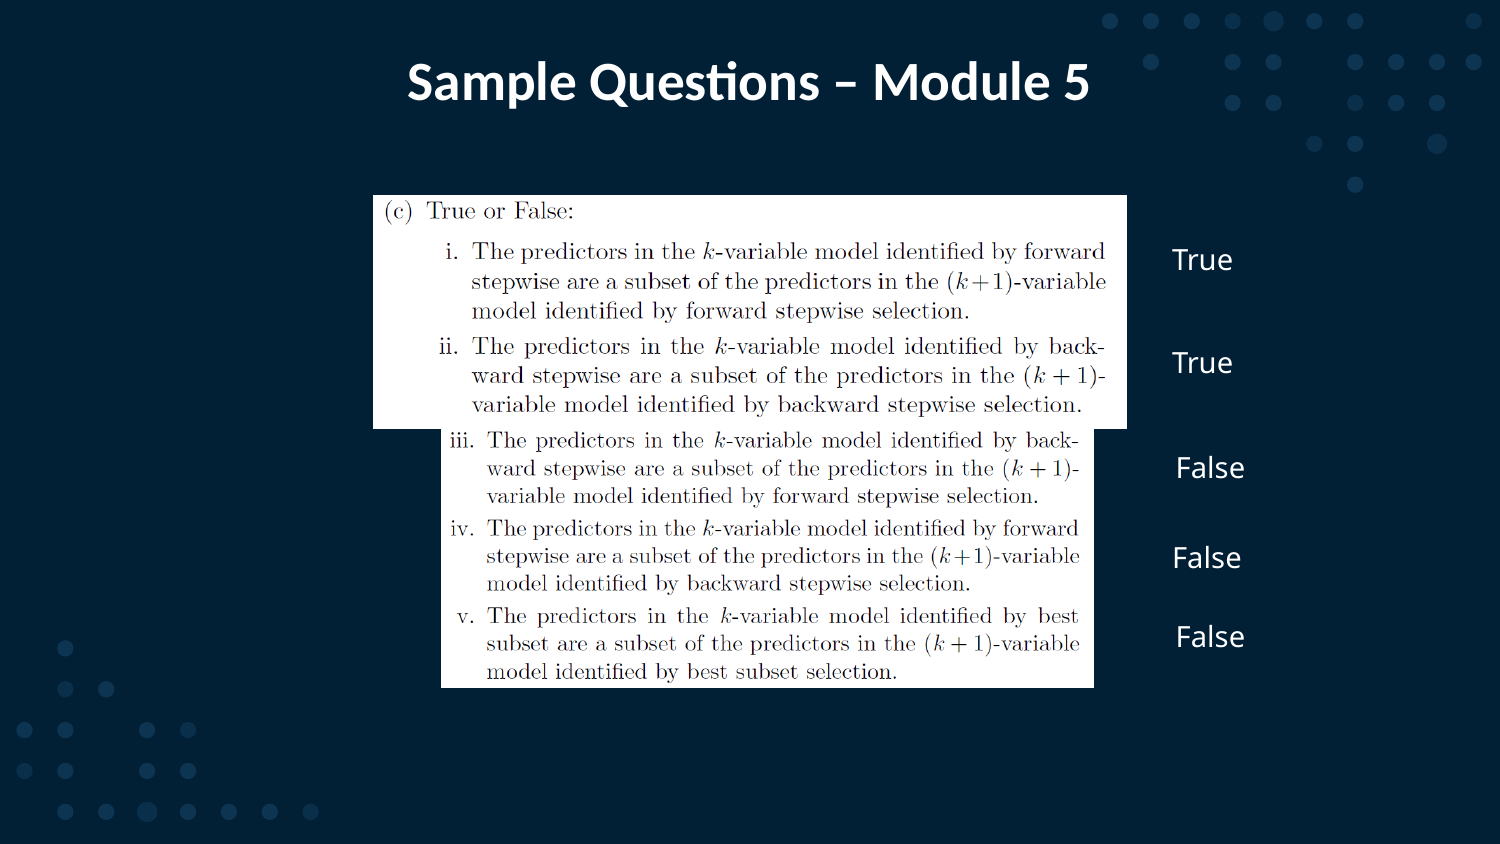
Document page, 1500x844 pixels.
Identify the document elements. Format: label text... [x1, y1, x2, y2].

text_box False [1157, 531, 1330, 582]
text_box False [1160, 442, 1333, 492]
title Sample Questions – Module 5 [103, 44, 1397, 120]
text_box False [1160, 611, 1333, 662]
picture [373, 195, 1127, 688]
text_box True [1157, 234, 1330, 284]
text_box True [1157, 337, 1330, 388]
